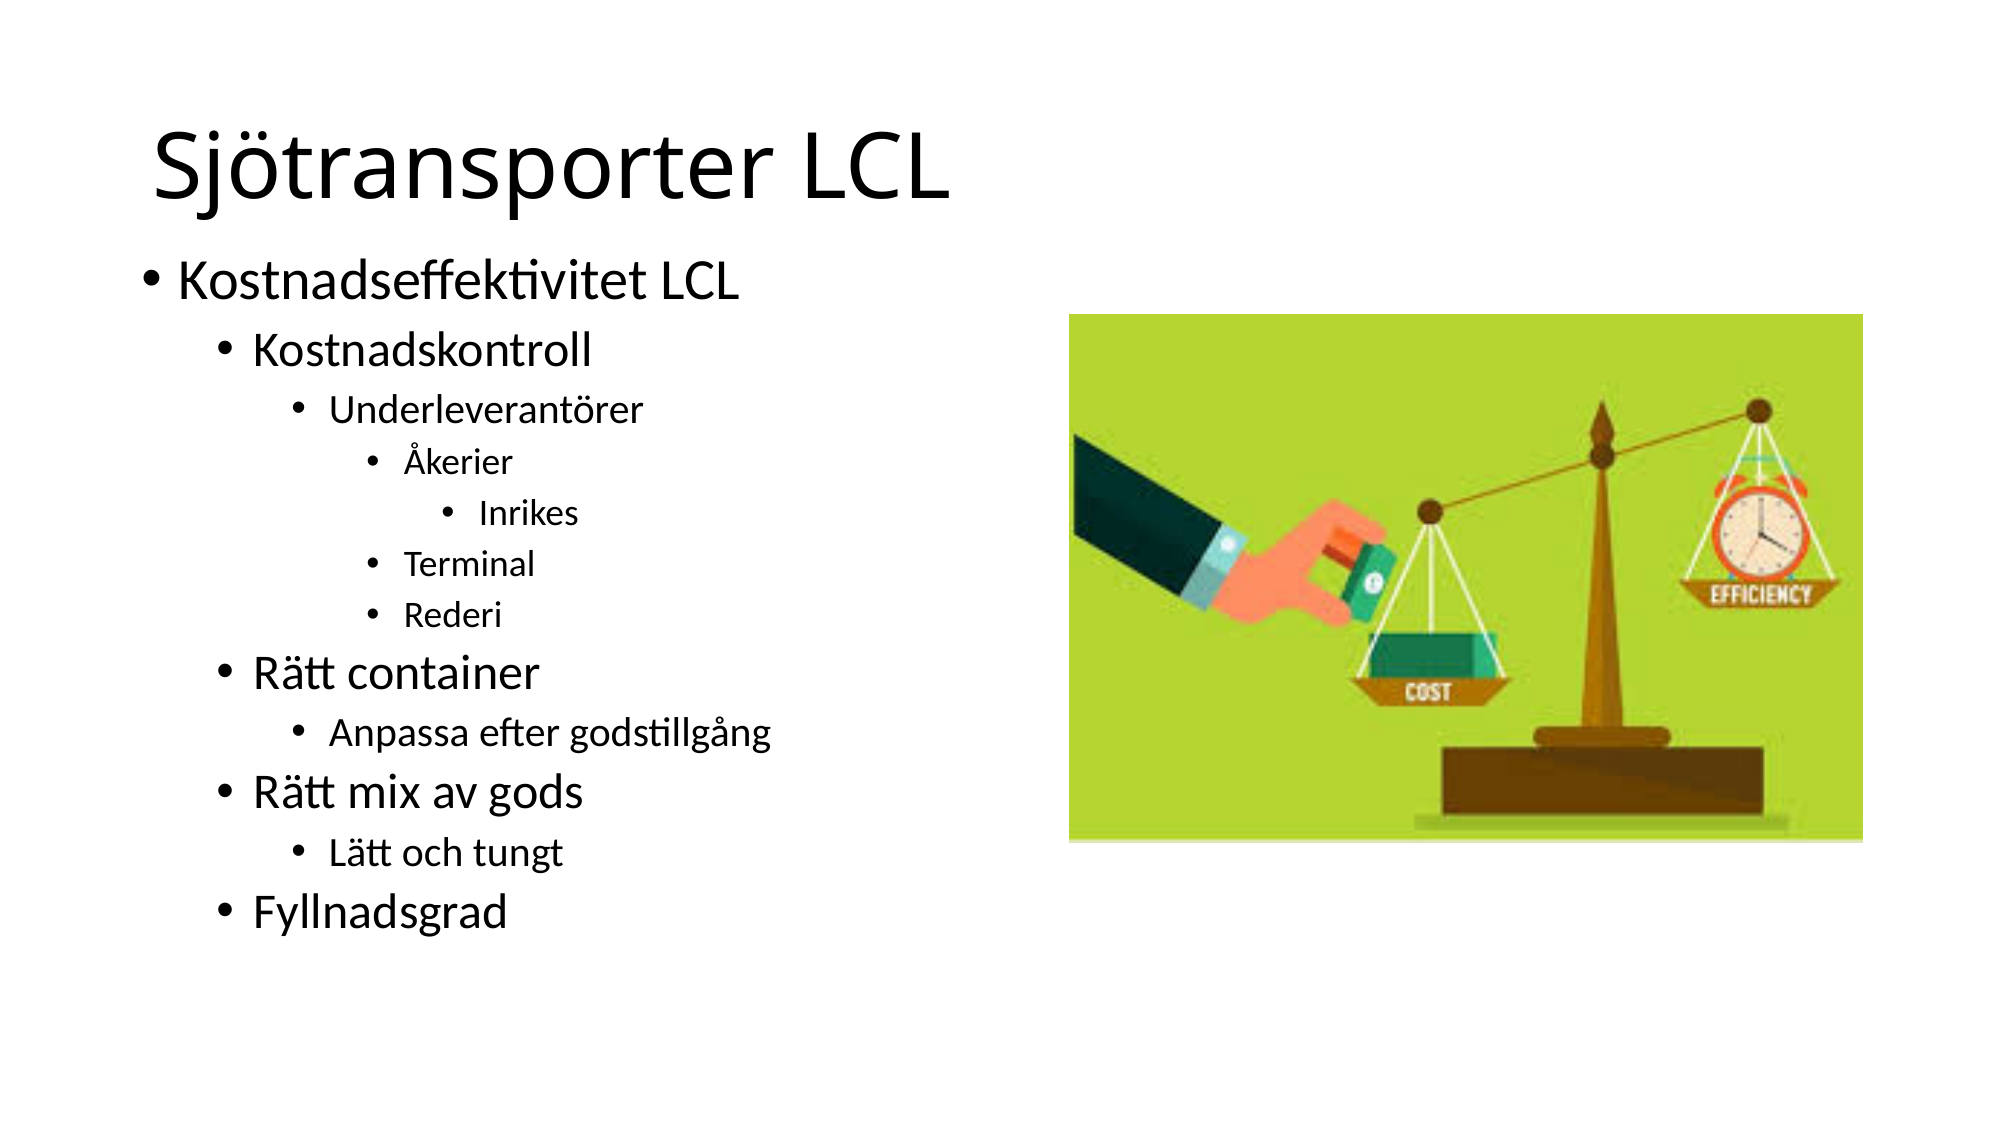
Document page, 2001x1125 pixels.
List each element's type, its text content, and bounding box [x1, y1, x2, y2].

picture [1069, 314, 1863, 843]
list Kostnadseffektivitet LCL Kostnadskontroll Underleverantörer Åkerier Inrikes Terminal Rederi Rätt container Anpassa efter godstillgång Rätt mix av gods Lätt och tungt Fyllnadsgrad [126, 242, 1852, 956]
title Sjötransporter LCL [137, 59, 1863, 278]
